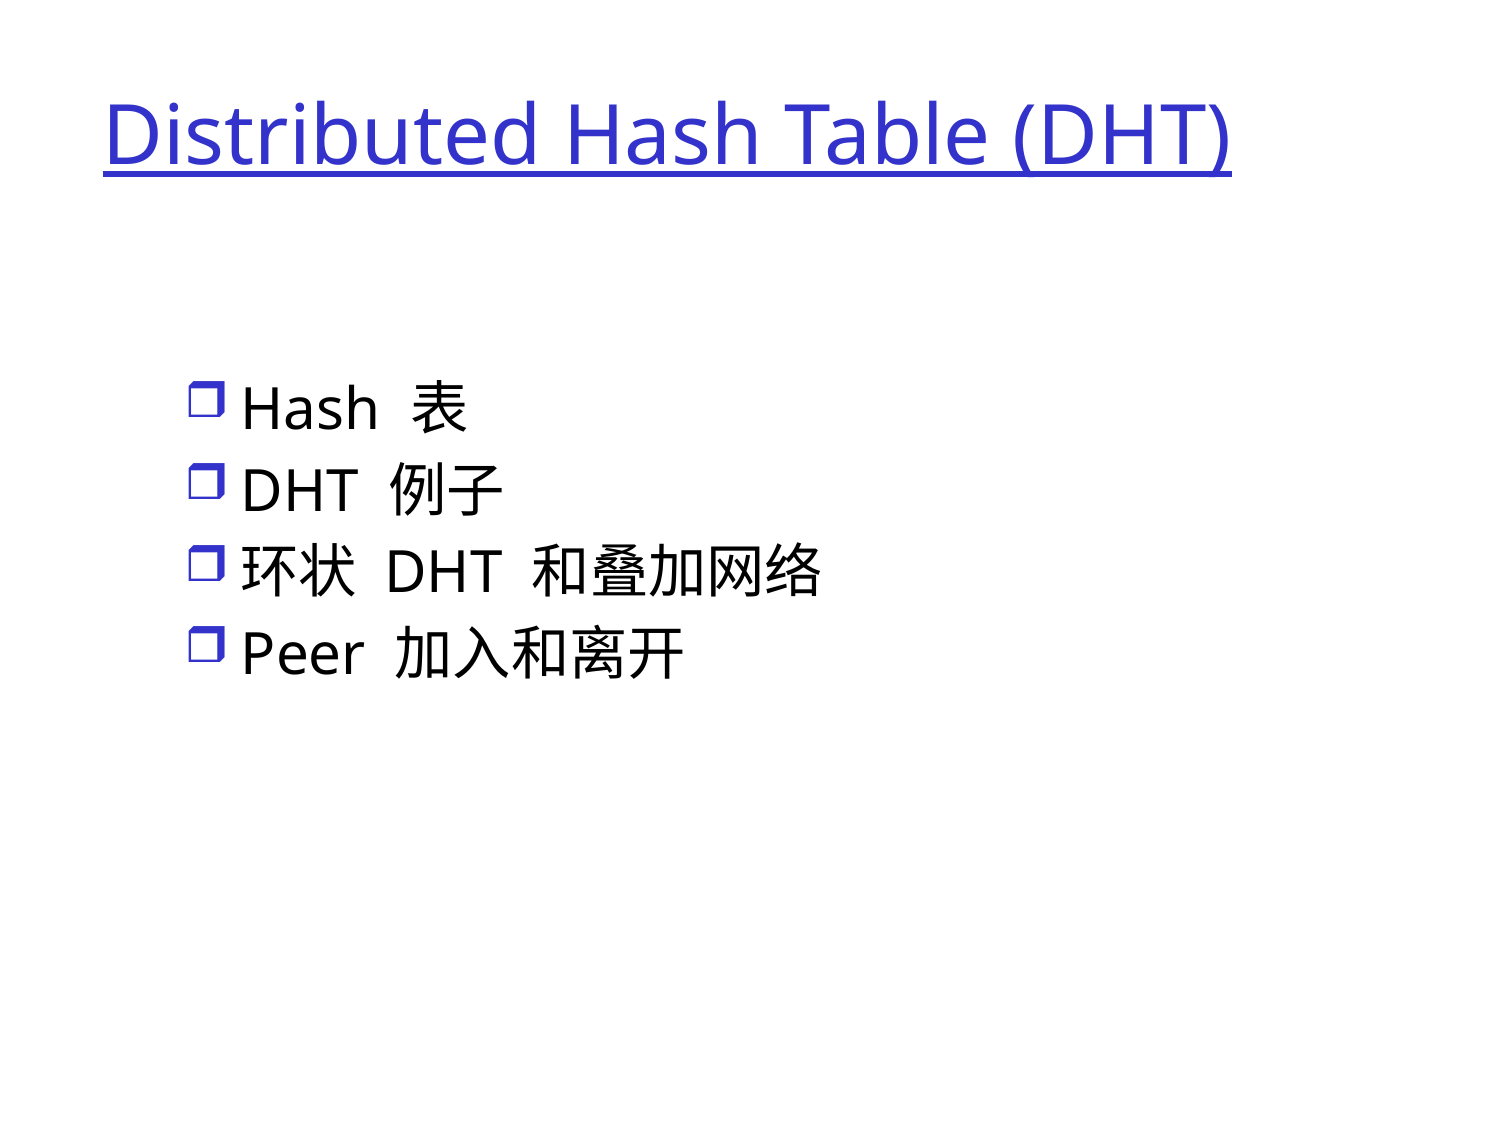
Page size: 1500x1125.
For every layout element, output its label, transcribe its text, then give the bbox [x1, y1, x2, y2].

list Hash 表 DHT 例子 环状 DHT 和叠加网络 Peer 加入和离开 [169, 363, 1363, 876]
title Distributed Hash Table (DHT) [87, 37, 1363, 225]
